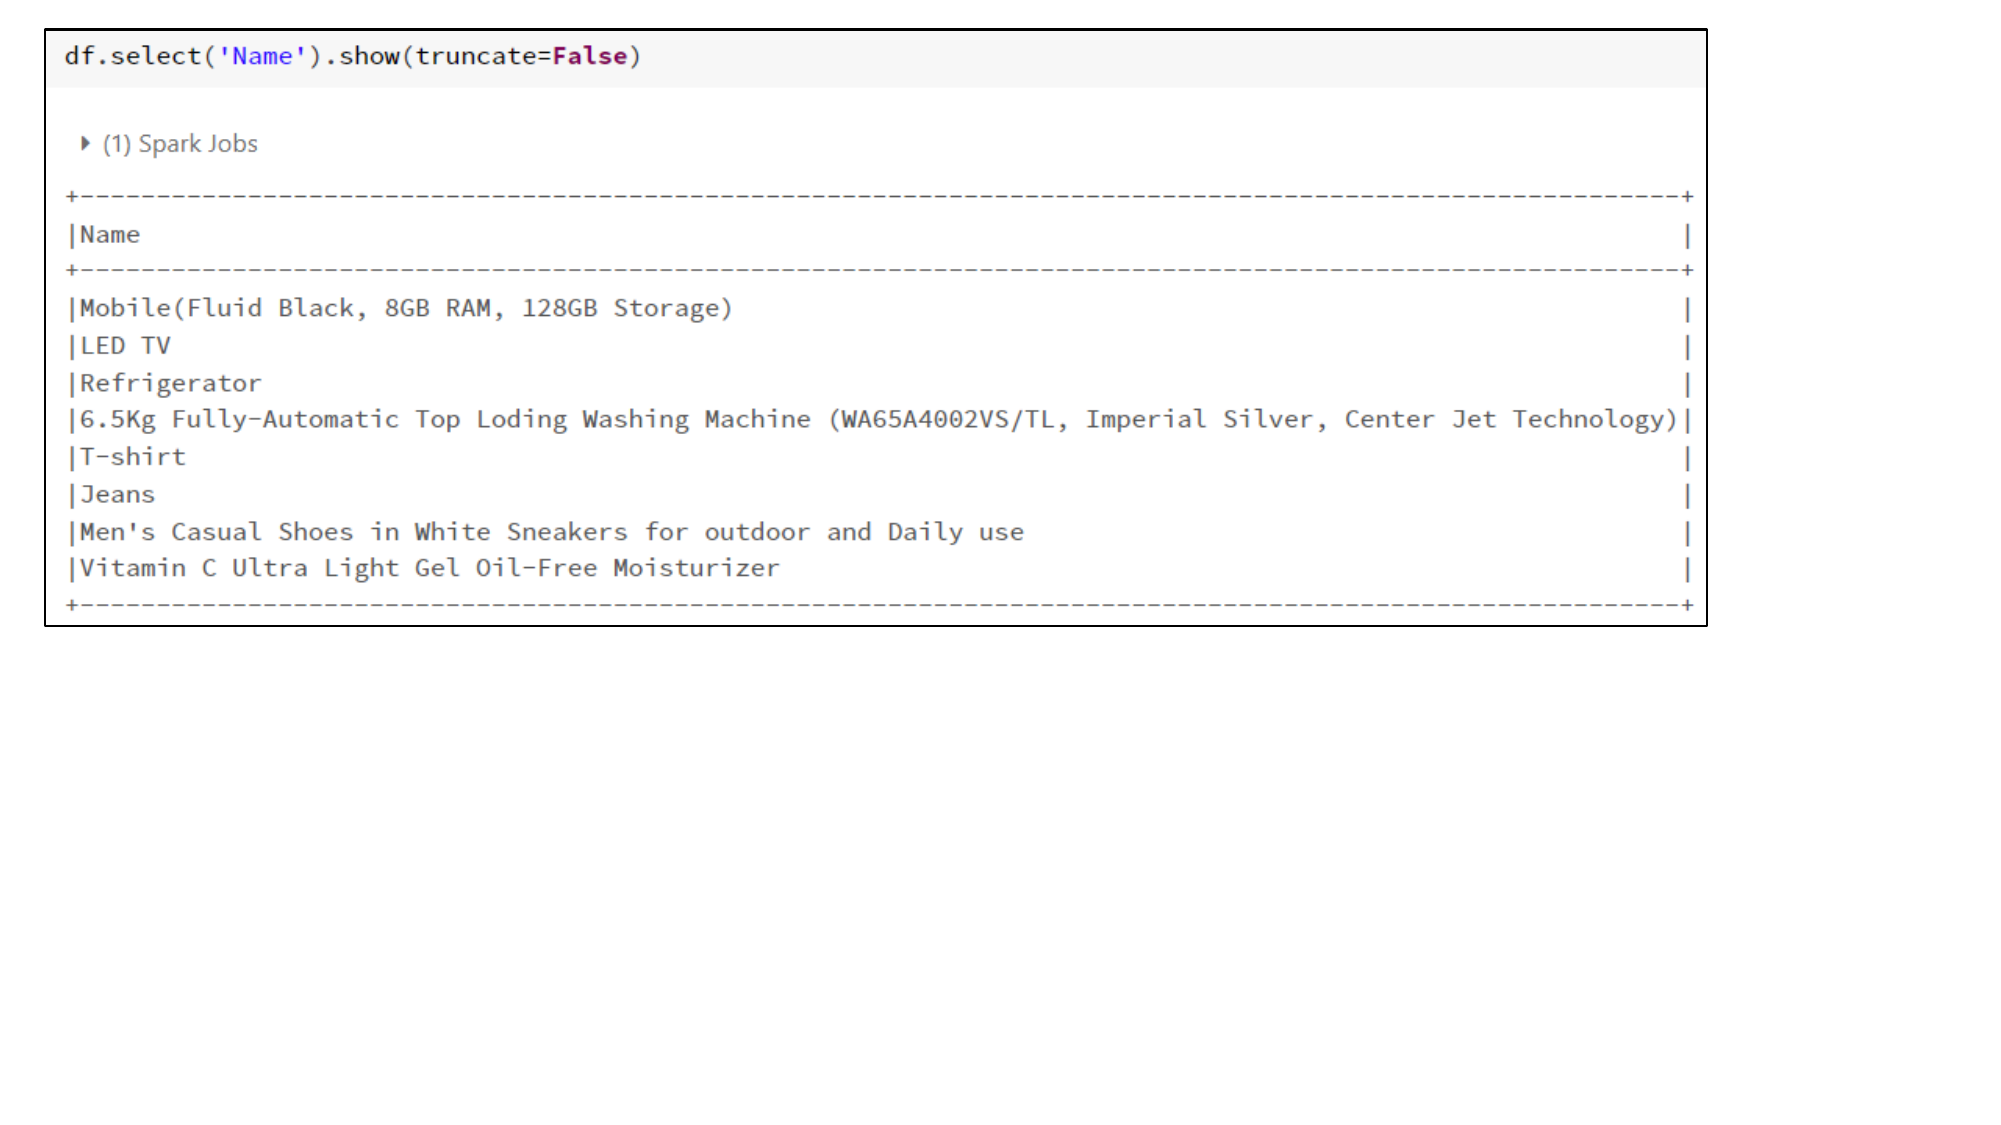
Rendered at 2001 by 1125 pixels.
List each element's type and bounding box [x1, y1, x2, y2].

picture [46, 30, 1706, 625]
